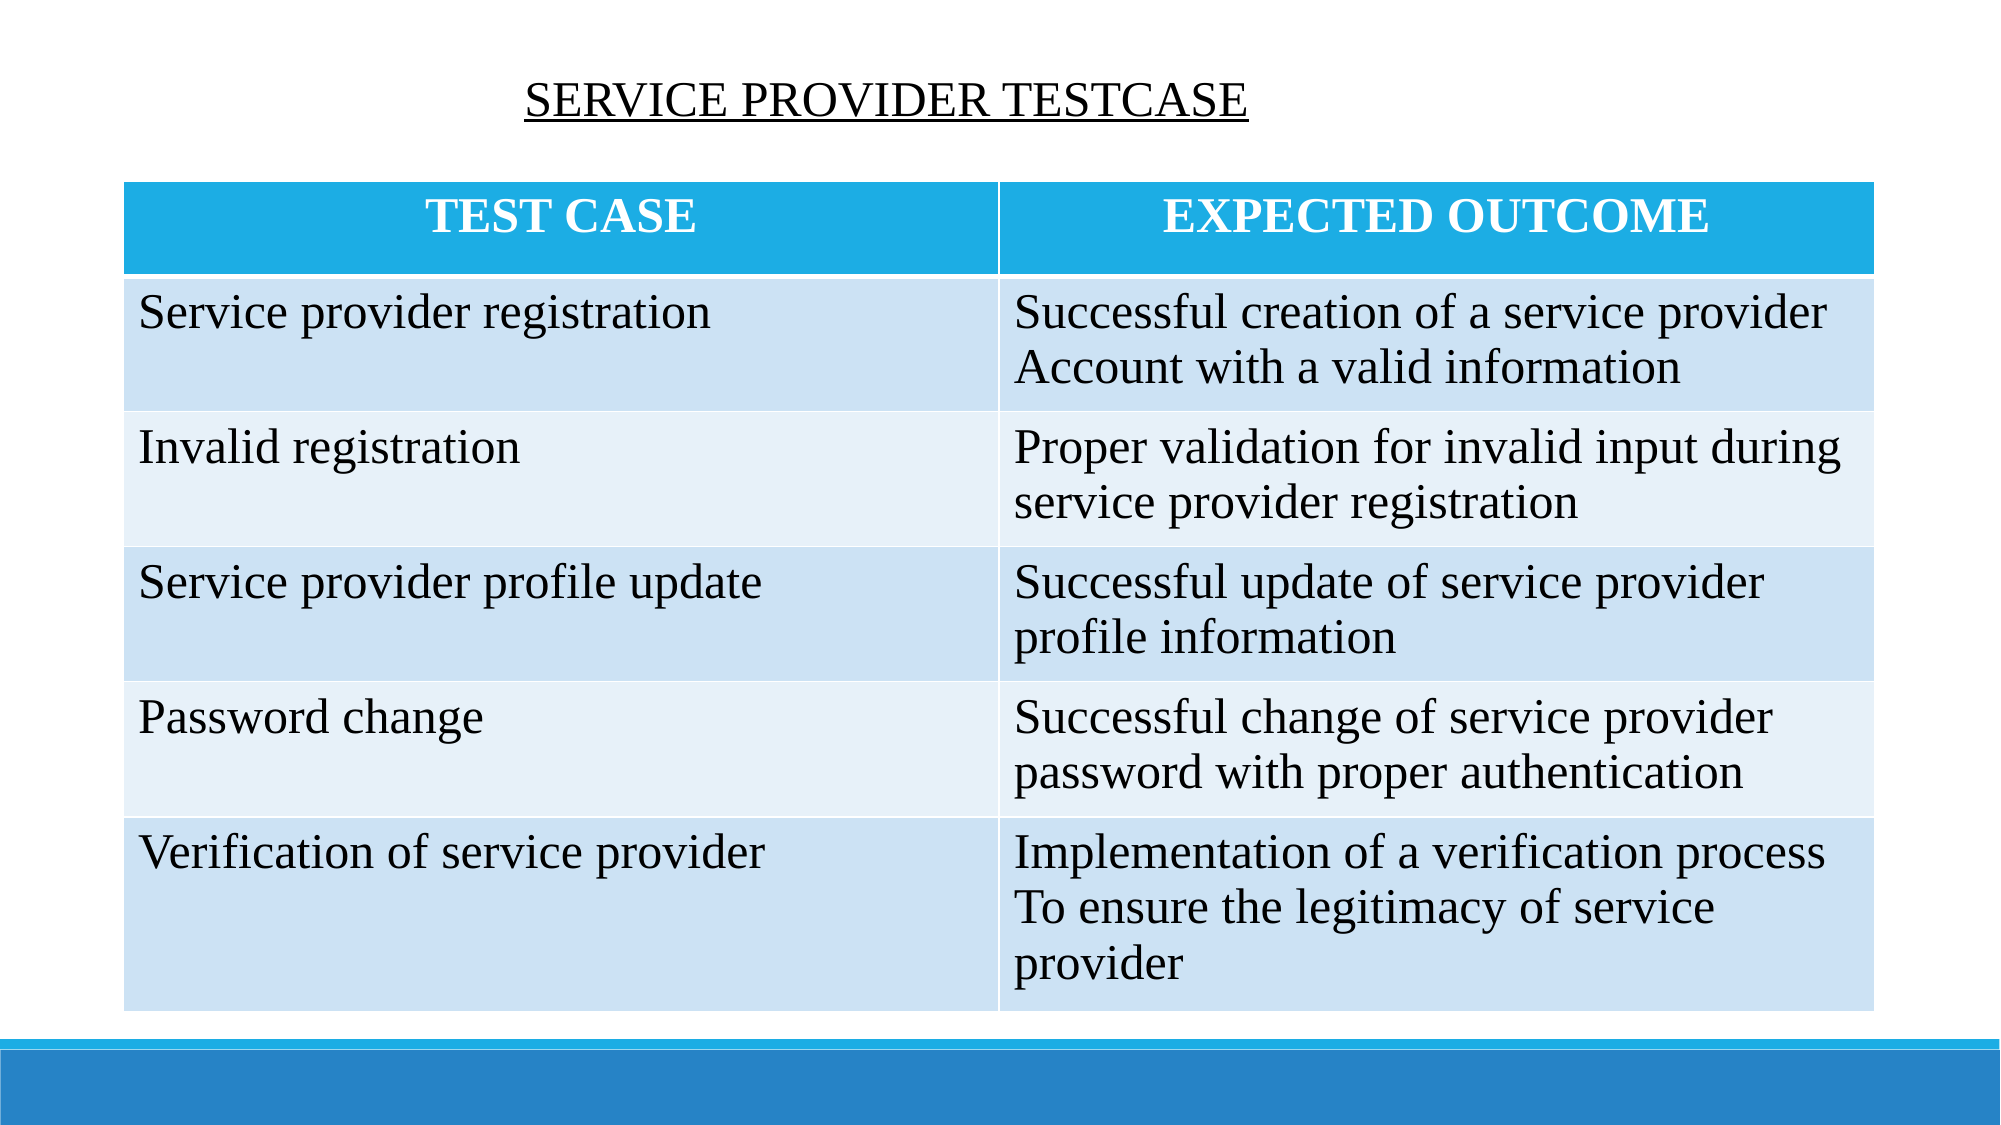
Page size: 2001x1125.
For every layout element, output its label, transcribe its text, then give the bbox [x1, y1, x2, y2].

table_cell Verification of service provider [124, 818, 998, 1011]
table_cell Successful change of service provider password with proper authentication [1000, 682, 1874, 816]
table_cell Service provider profile update [124, 547, 998, 681]
table_cell Successful creation of a service provider Account with a valid information [1000, 279, 1874, 411]
text_box SERVICE PROVIDER TESTCASE [134, 58, 1644, 134]
table_cell Invalid registration [124, 412, 998, 546]
table_header EXPECTED OUTCOME [1000, 182, 1874, 274]
table_header TEST CASE [124, 182, 998, 274]
table_cell Password change [124, 682, 998, 816]
table_cell Proper validation for invalid input during service provider registration [1000, 412, 1874, 546]
table_cell Service provider registration [124, 279, 998, 411]
table_cell Successful update of service provider profile information [1000, 547, 1874, 681]
table_cell Implementation of a verification process To ensure the legitimacy of service provider [1000, 818, 1874, 1011]
